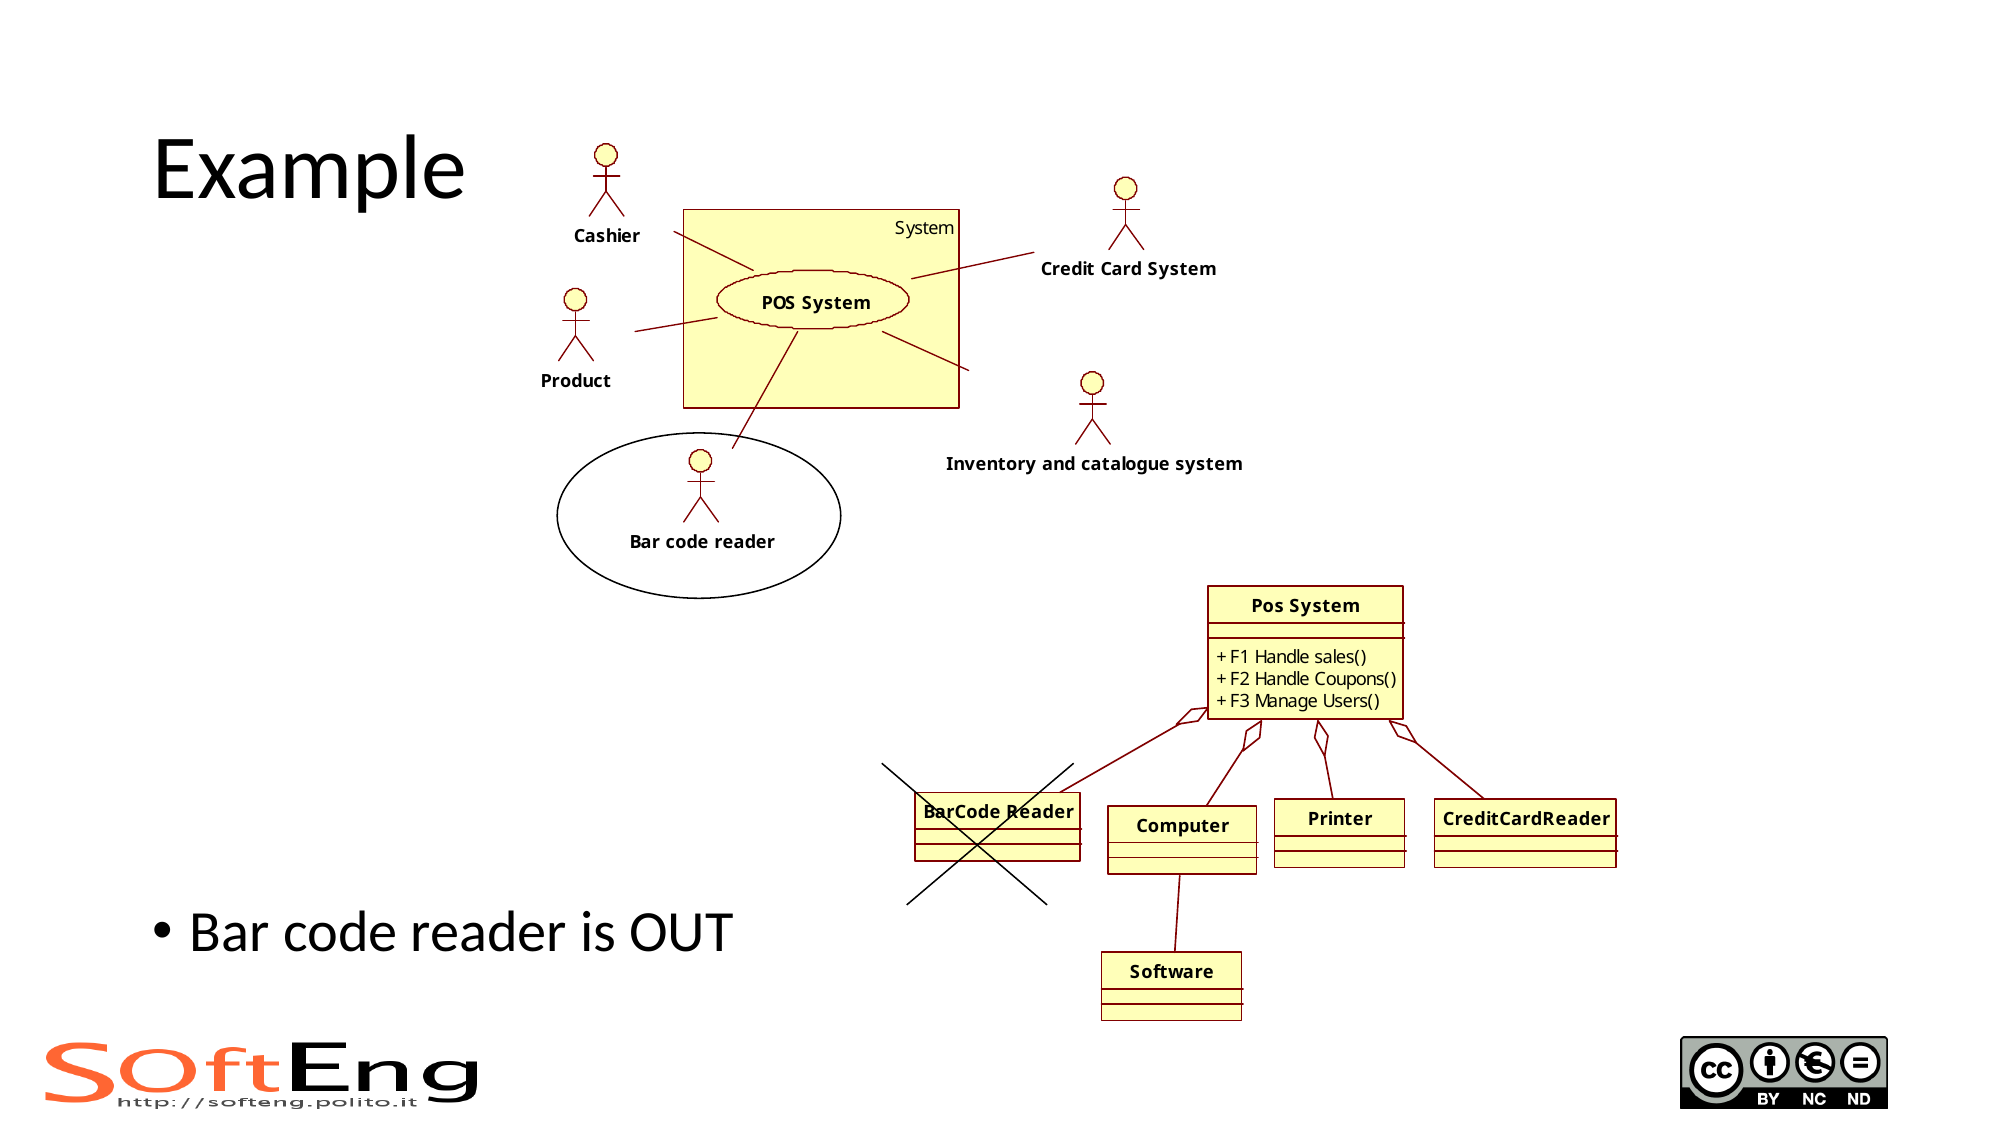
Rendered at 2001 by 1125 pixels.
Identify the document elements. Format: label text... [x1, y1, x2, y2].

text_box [906, 763, 1074, 905]
picture [1680, 1036, 1888, 1109]
text_box [630, 588, 768, 599]
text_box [881, 763, 906, 905]
list Bar code reader is OUT [137, 894, 881, 978]
picture [37, 1026, 488, 1119]
title Example [137, 59, 1863, 278]
picture [489, 114, 1651, 1056]
